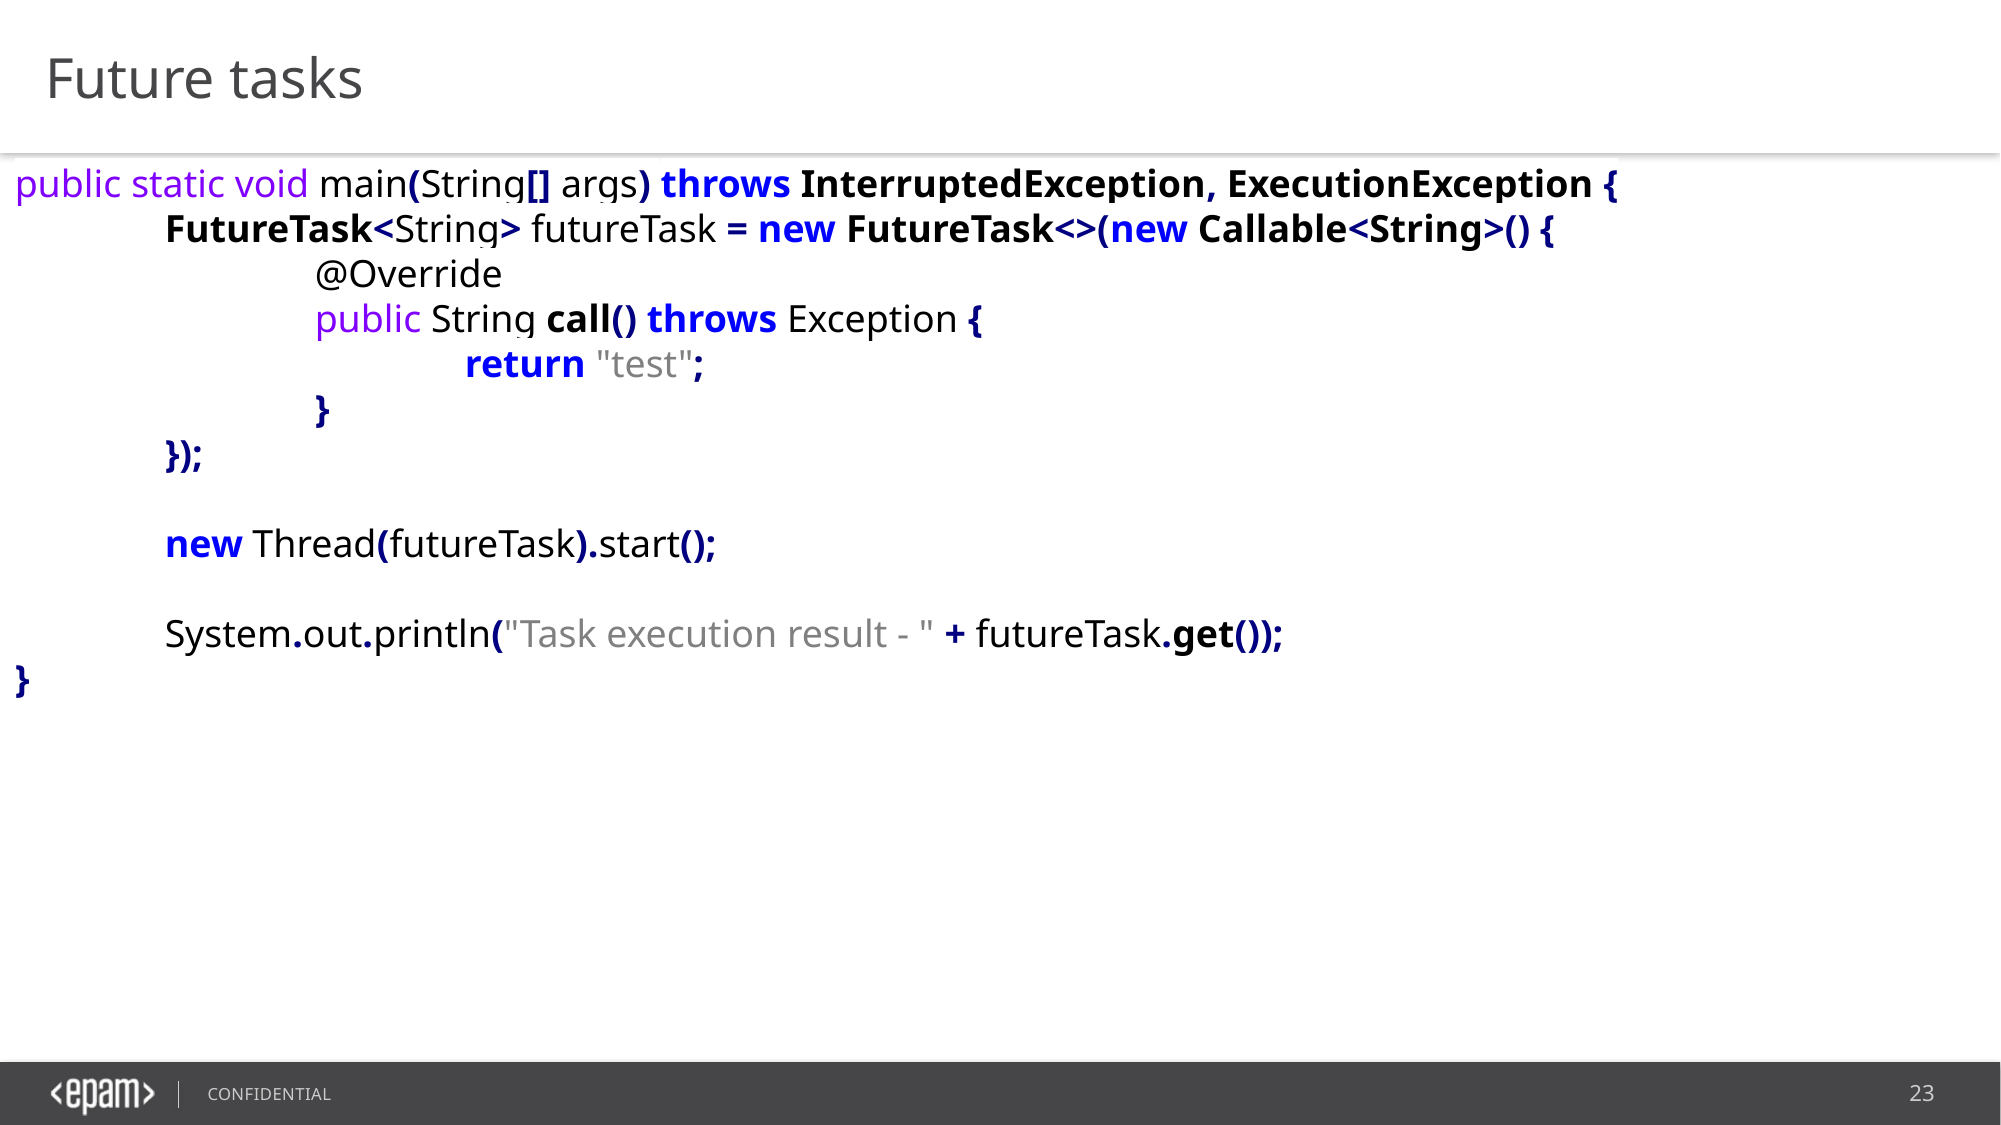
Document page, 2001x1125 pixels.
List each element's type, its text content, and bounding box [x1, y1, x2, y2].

picture [50, 1078, 155, 1116]
list Future tasks [0, 0, 2000, 152]
text_box public static void main(String[] args) throws InterruptedException, ExecutionException { FutureTask<String> futureTask = new FutureTask<>(new Callable<String>() { @Override public String call() throws Exception { return "test"; } }); new Thread(futureTask).start(); System.out.println("Task execution result - " + futureTask.get()); } [0, 152, 2000, 708]
